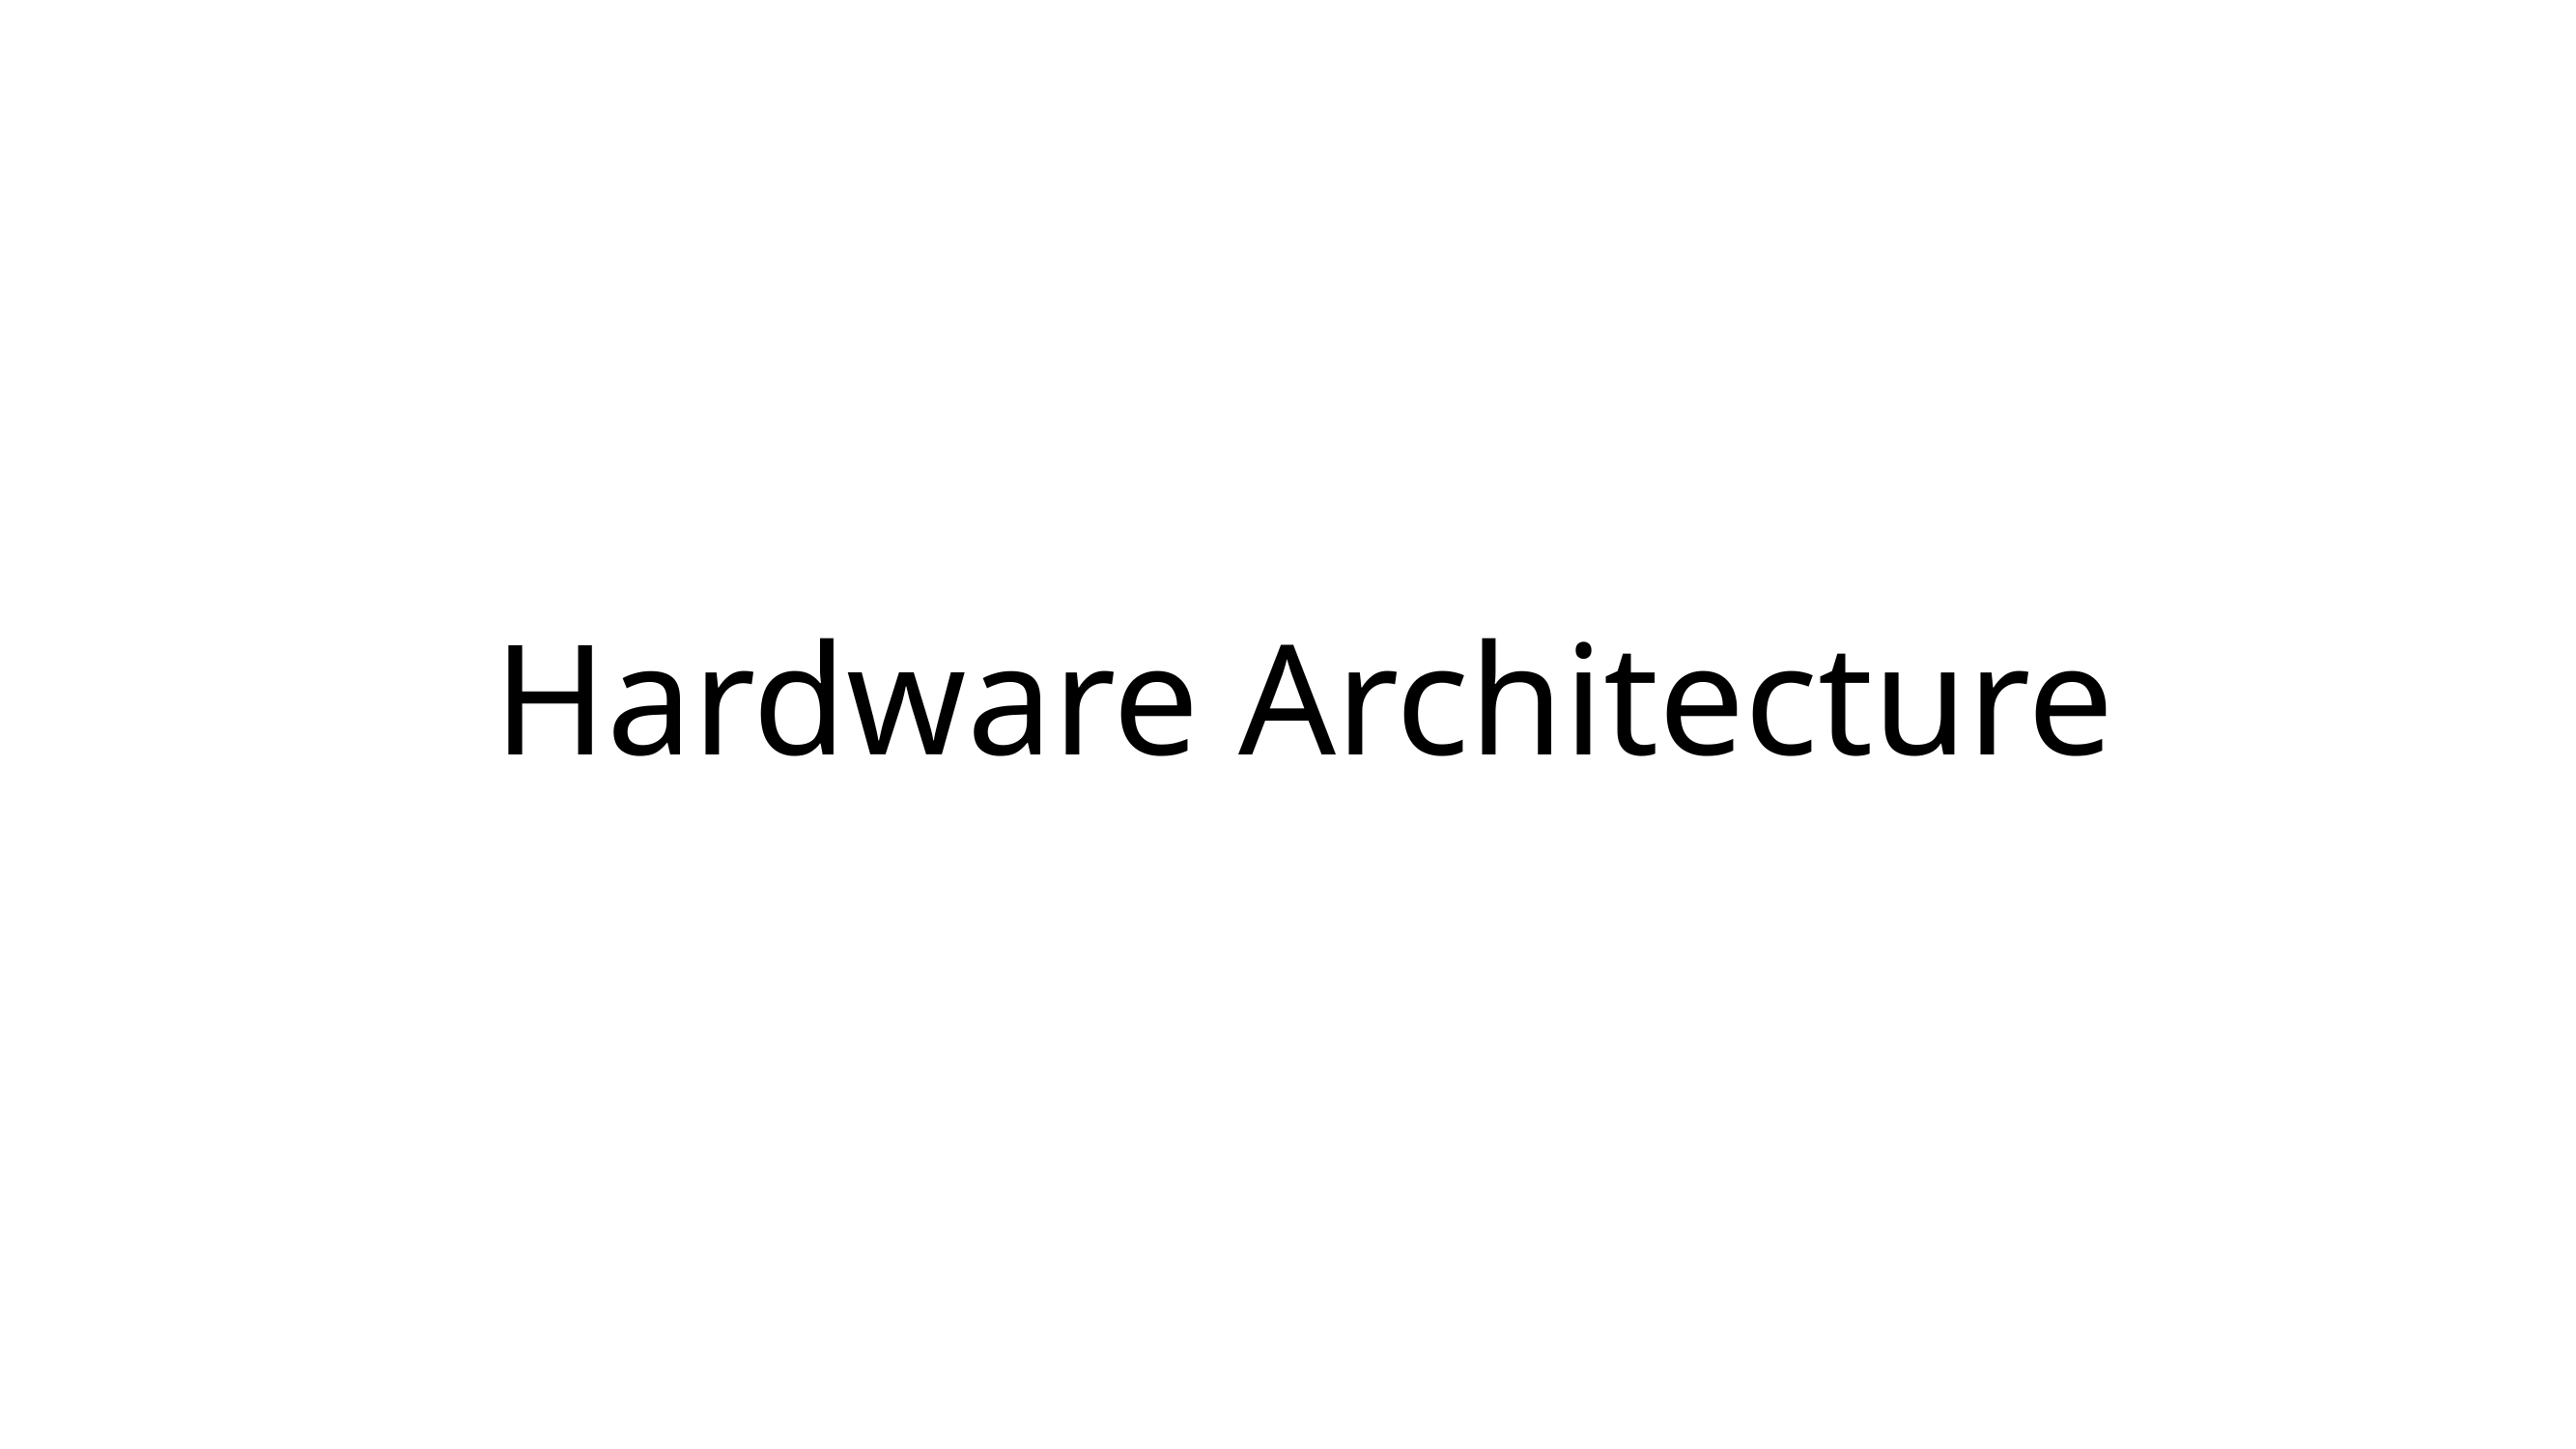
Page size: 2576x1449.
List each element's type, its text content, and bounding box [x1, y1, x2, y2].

text_box Hardware Architecture [201, 411, 2409, 977]
